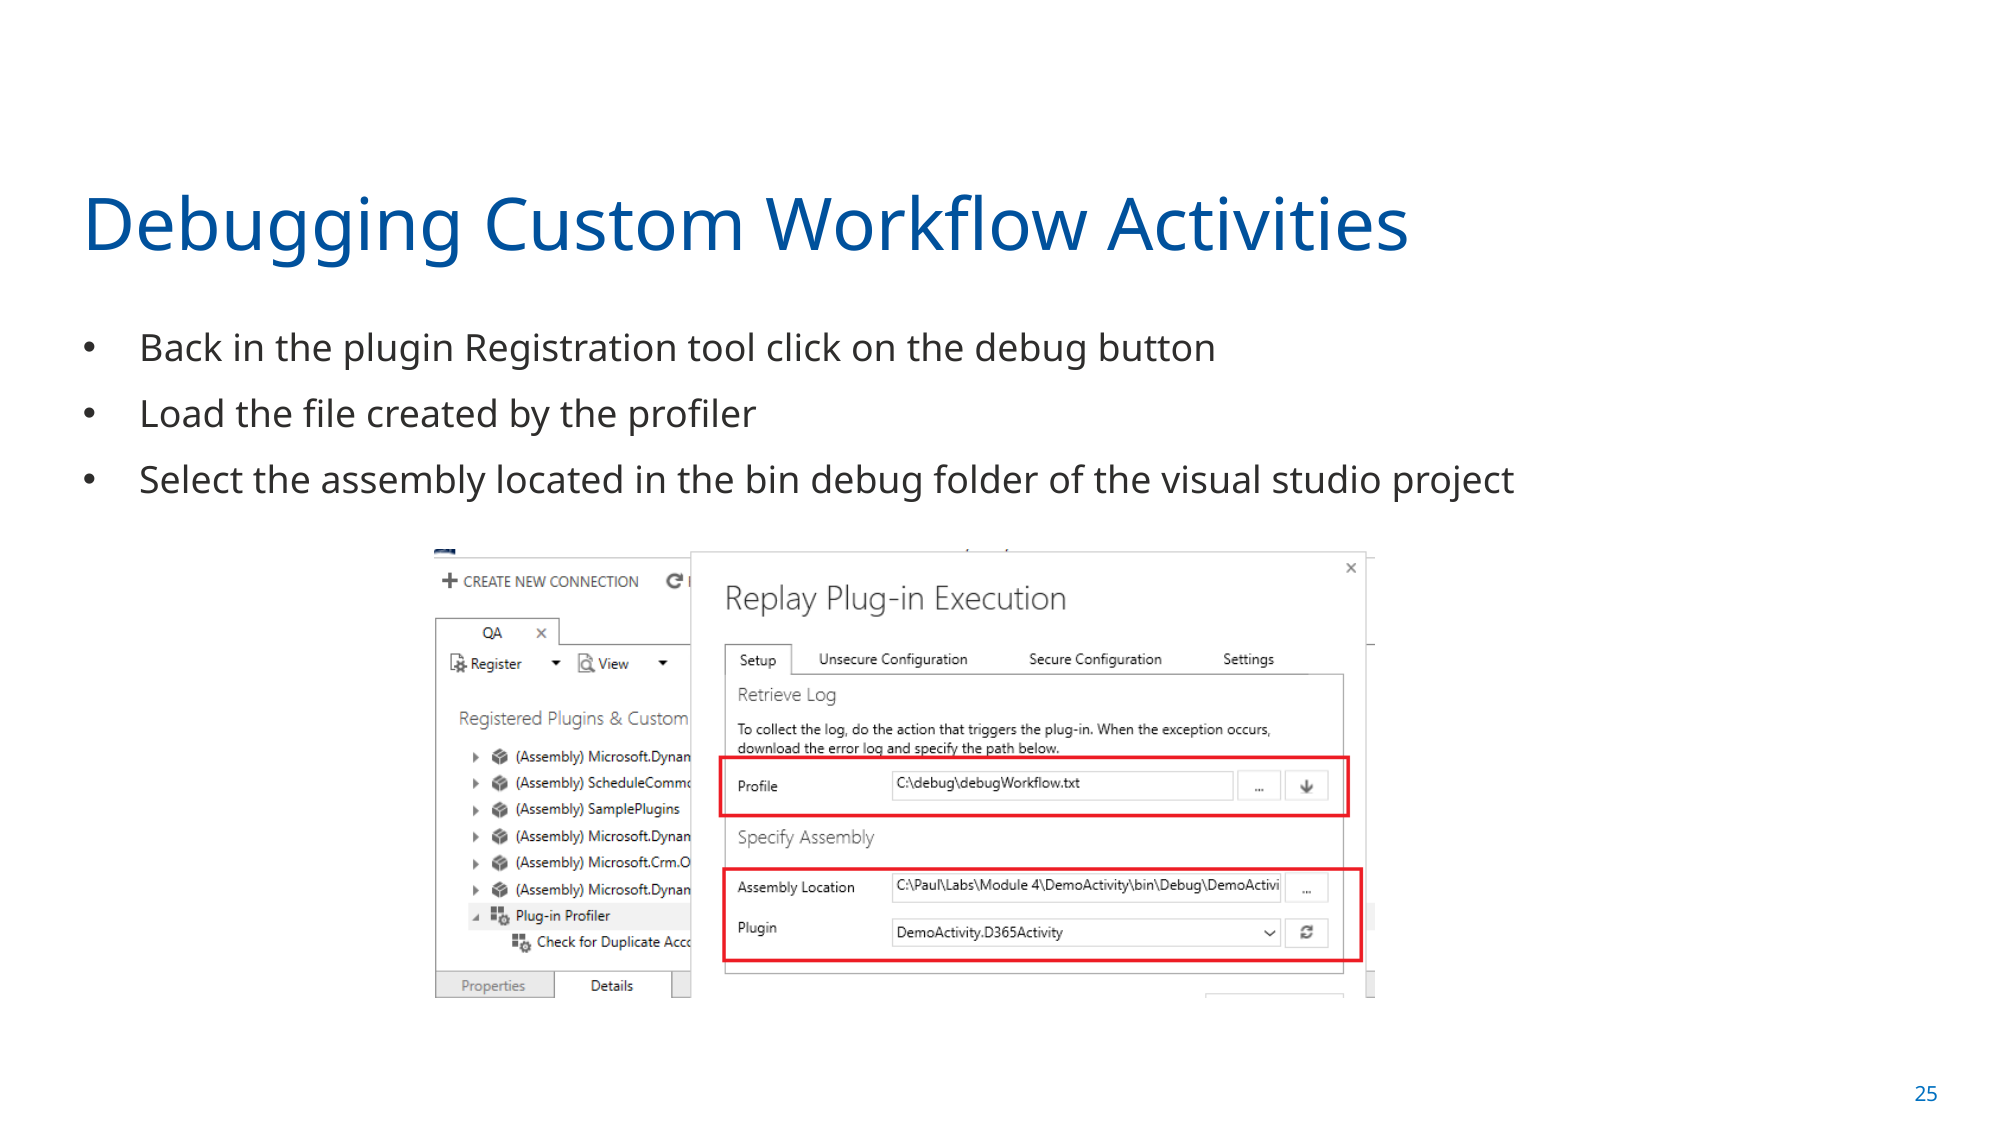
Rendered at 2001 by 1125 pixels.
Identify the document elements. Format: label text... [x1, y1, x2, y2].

list Back in the plugin Registration tool click on the debug button Load the file created by the profiler Select the assembly located in the bin debug folder of the visual studio project [67, 316, 1939, 1063]
picture [434, 549, 1375, 998]
title Debugging Custom Workflow Activities [67, 170, 1565, 273]
